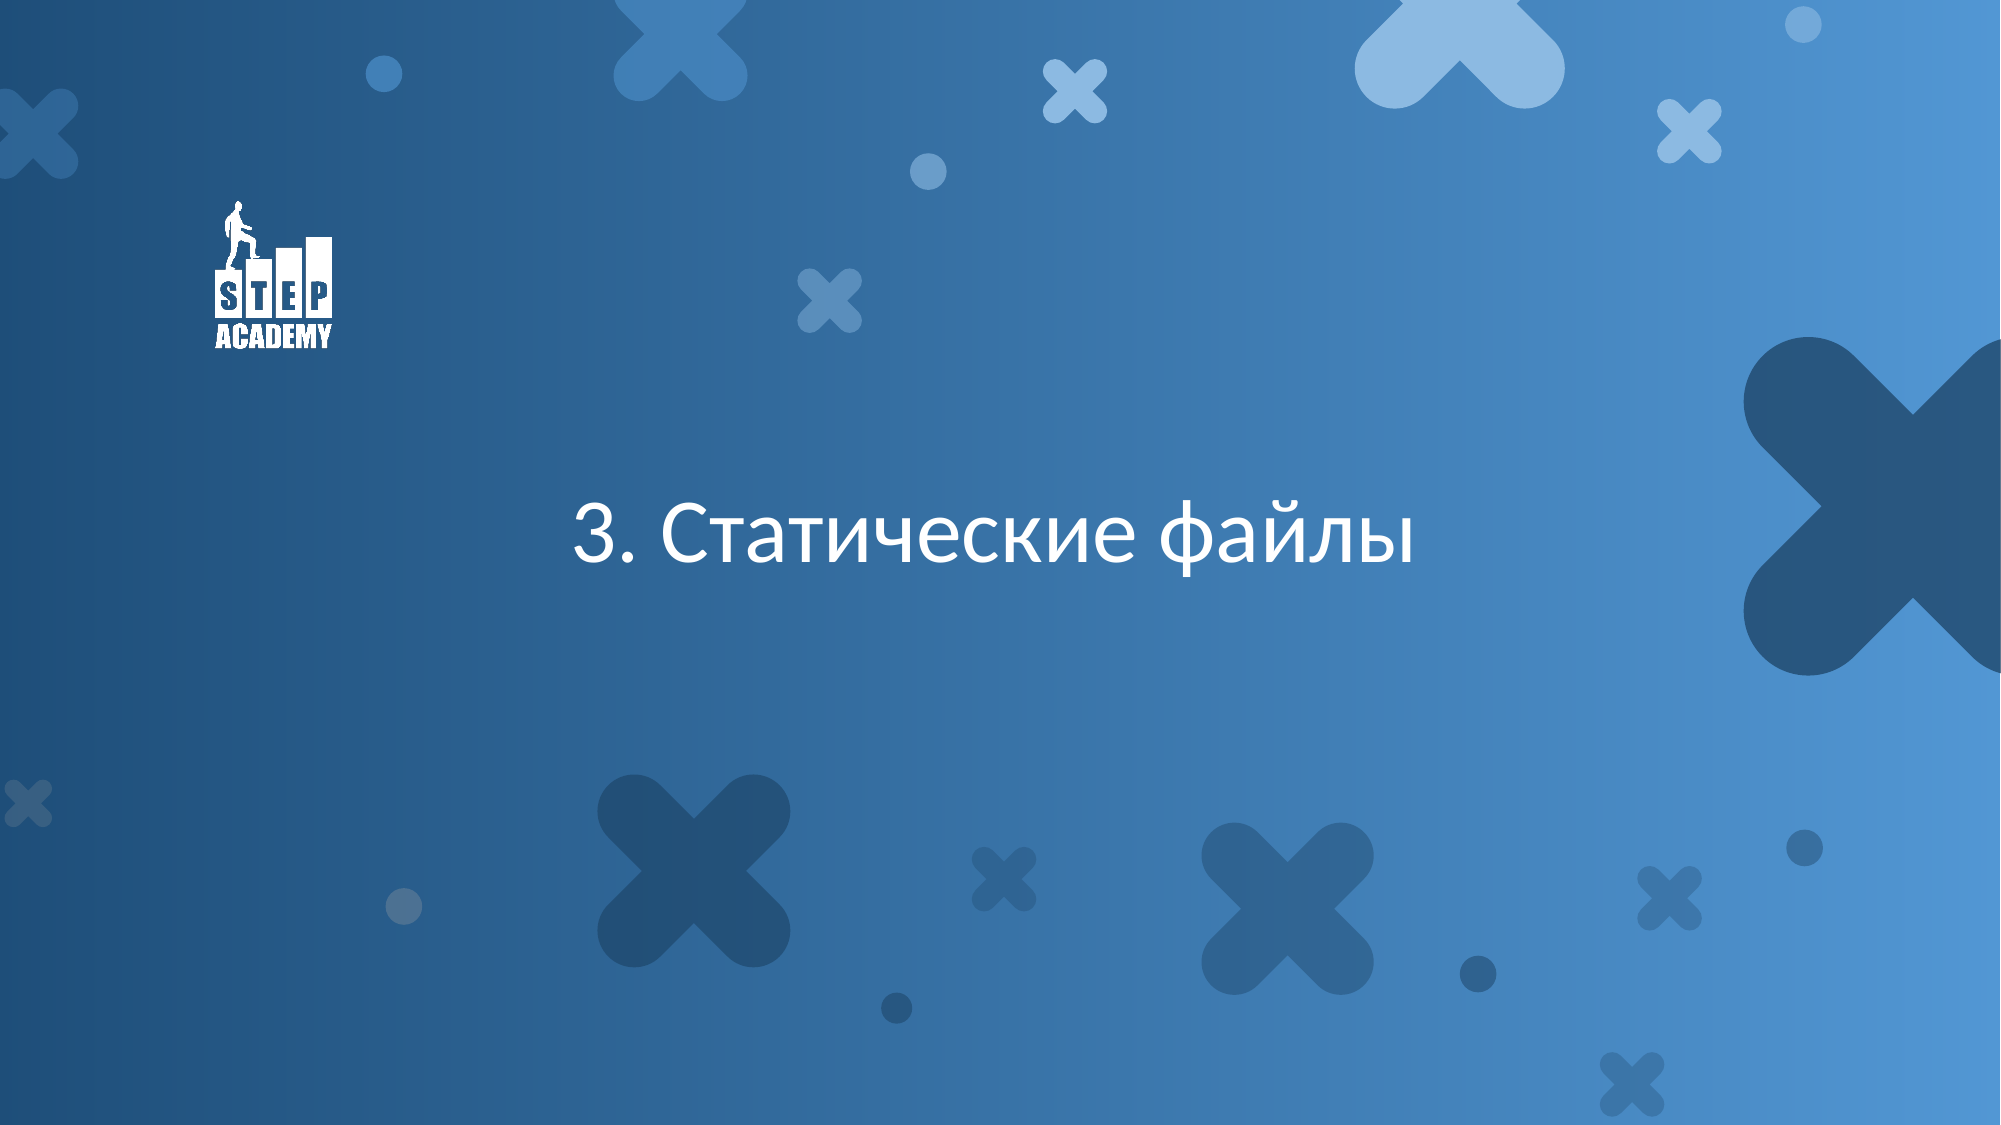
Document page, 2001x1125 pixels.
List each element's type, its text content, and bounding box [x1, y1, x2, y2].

title 3. Статические файлы [208, 197, 1780, 590]
